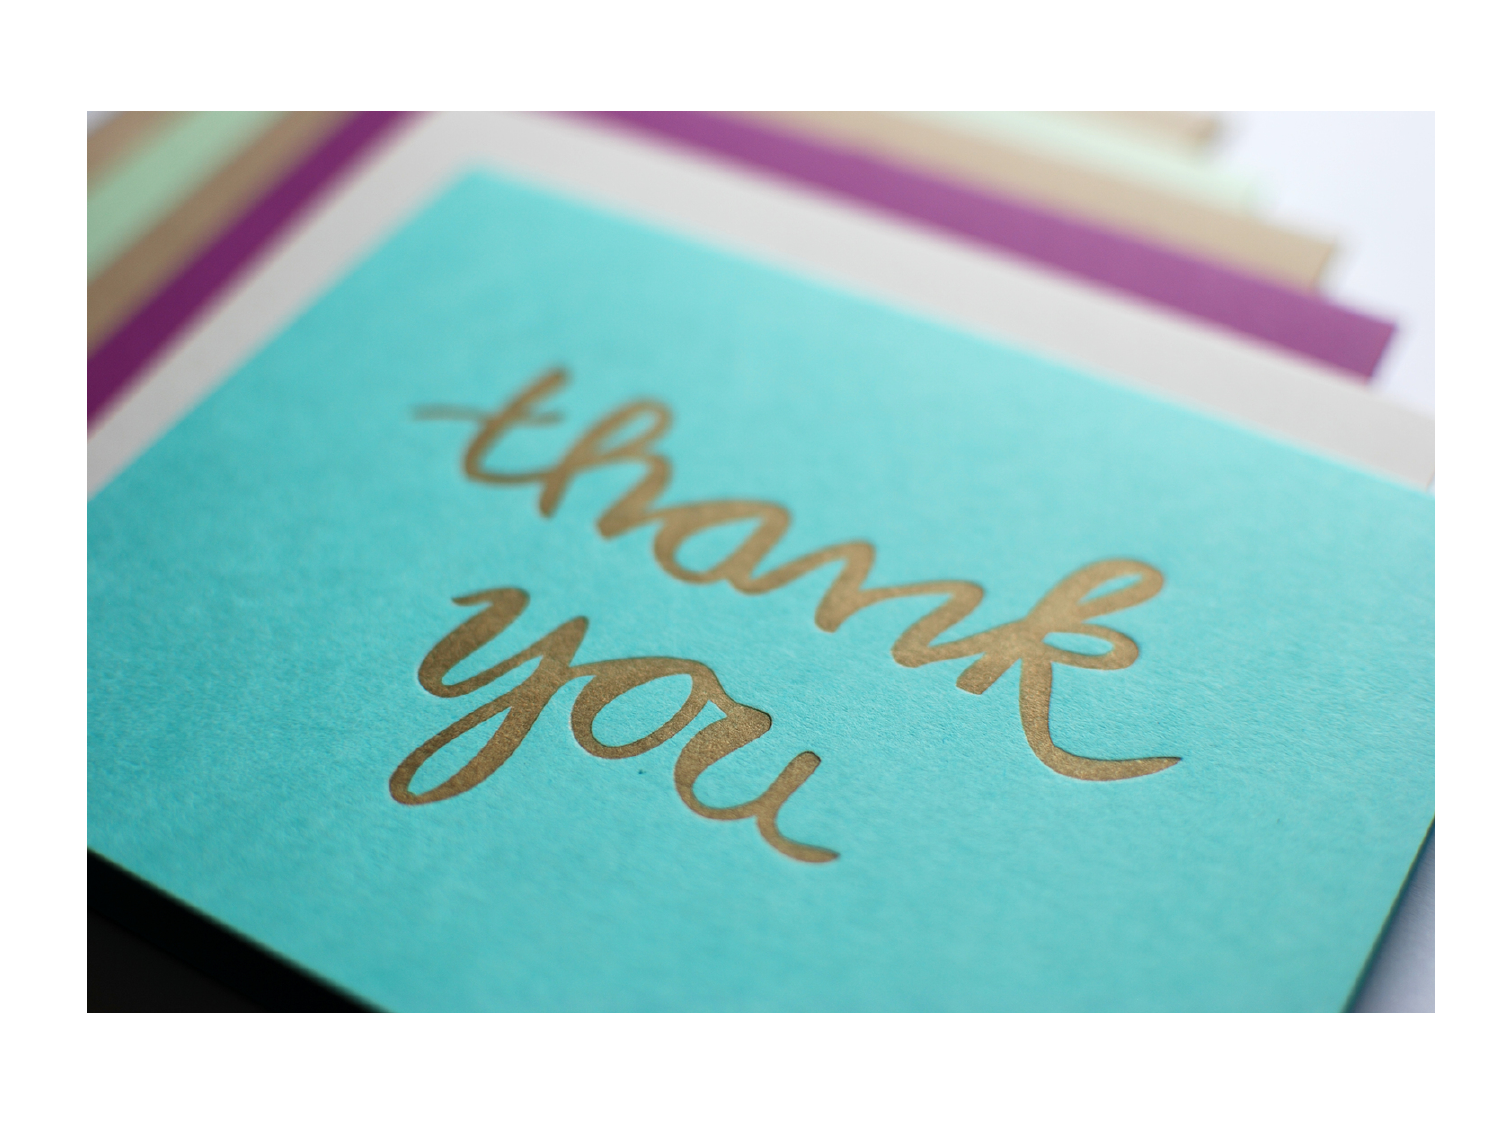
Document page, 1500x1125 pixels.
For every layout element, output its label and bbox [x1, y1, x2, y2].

list [87, 110, 1435, 1013]
